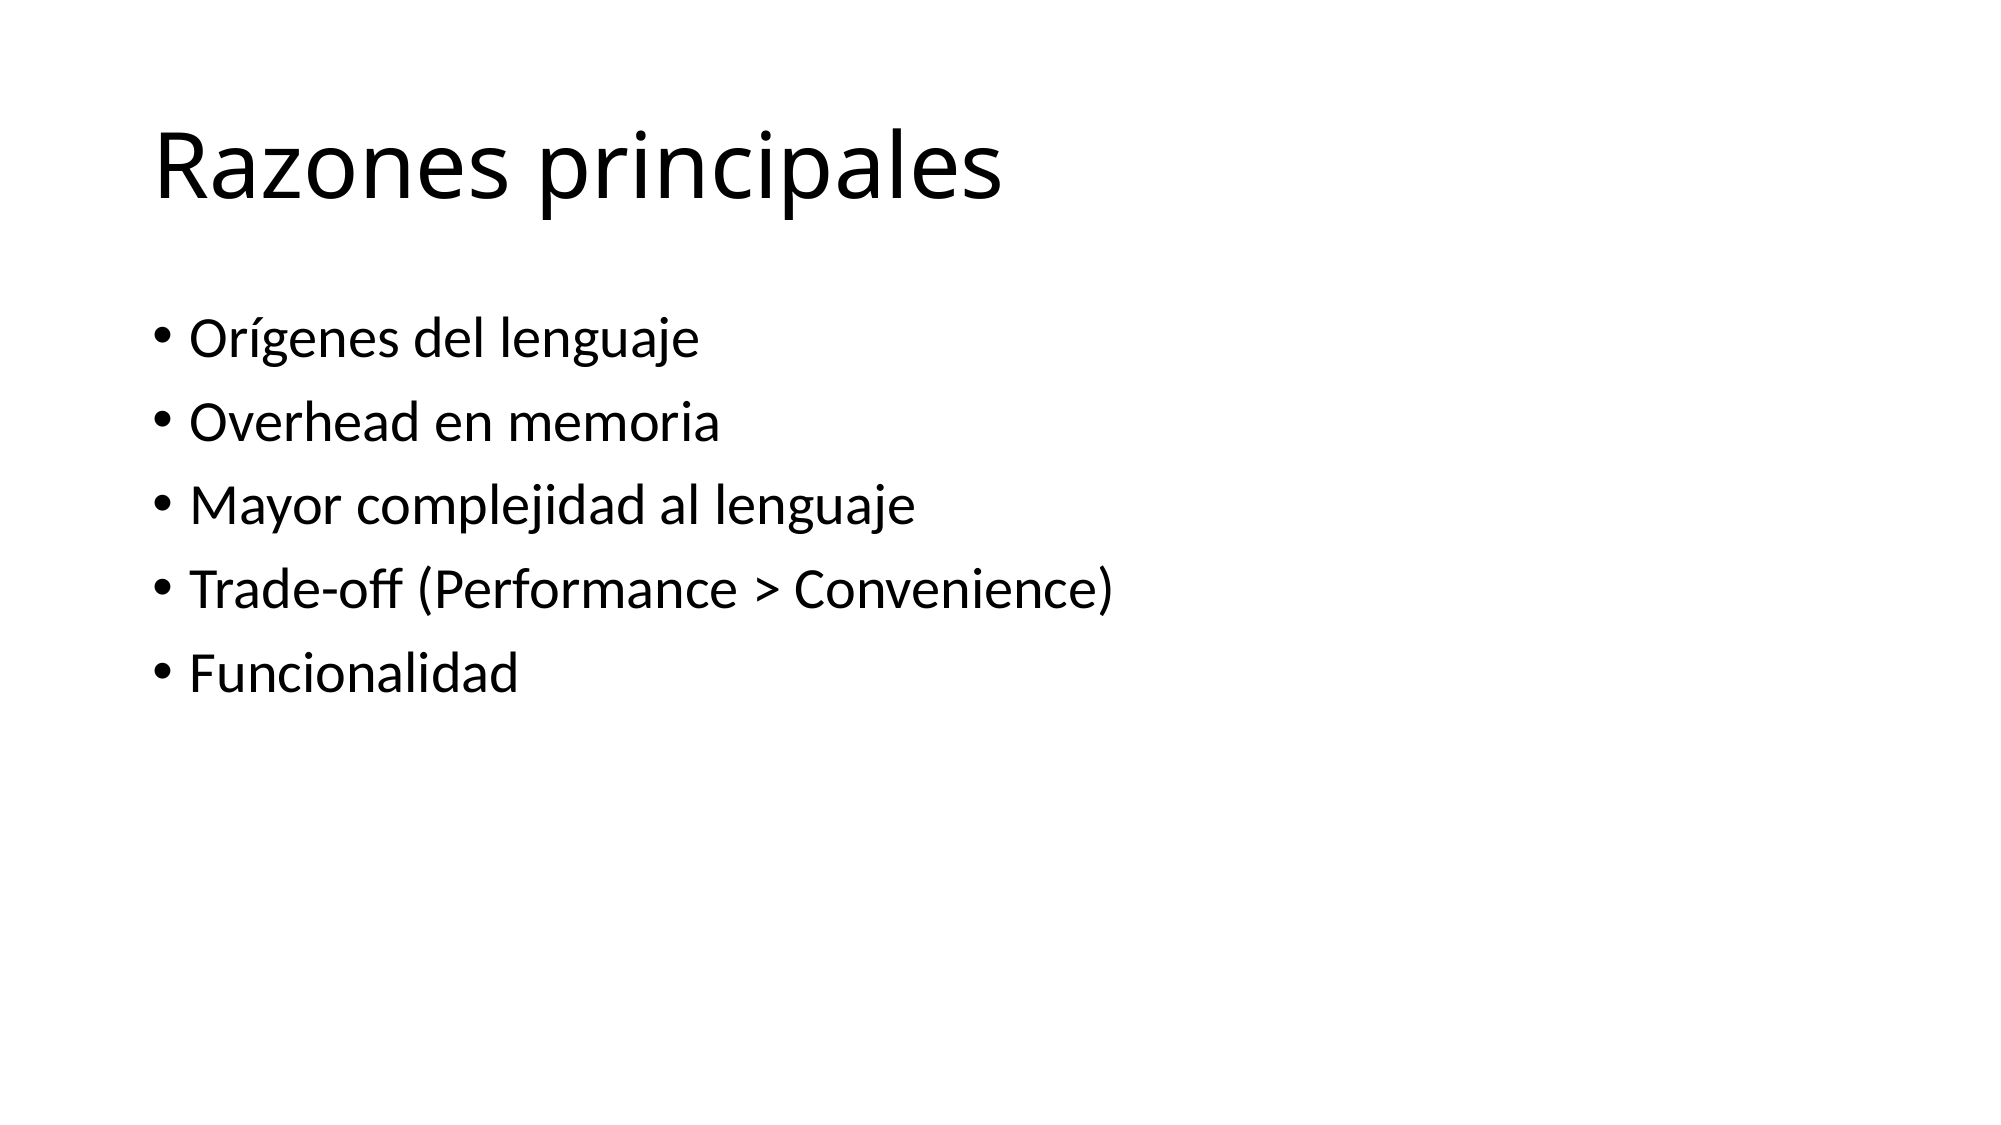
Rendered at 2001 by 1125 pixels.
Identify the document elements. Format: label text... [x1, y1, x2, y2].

title Razones principales [137, 59, 1863, 278]
list Orígenes del lenguaje Overhead en memoria Mayor complejidad al lenguaje Trade-off (Performance > Convenience) Funcionalidad [137, 299, 1863, 1014]
